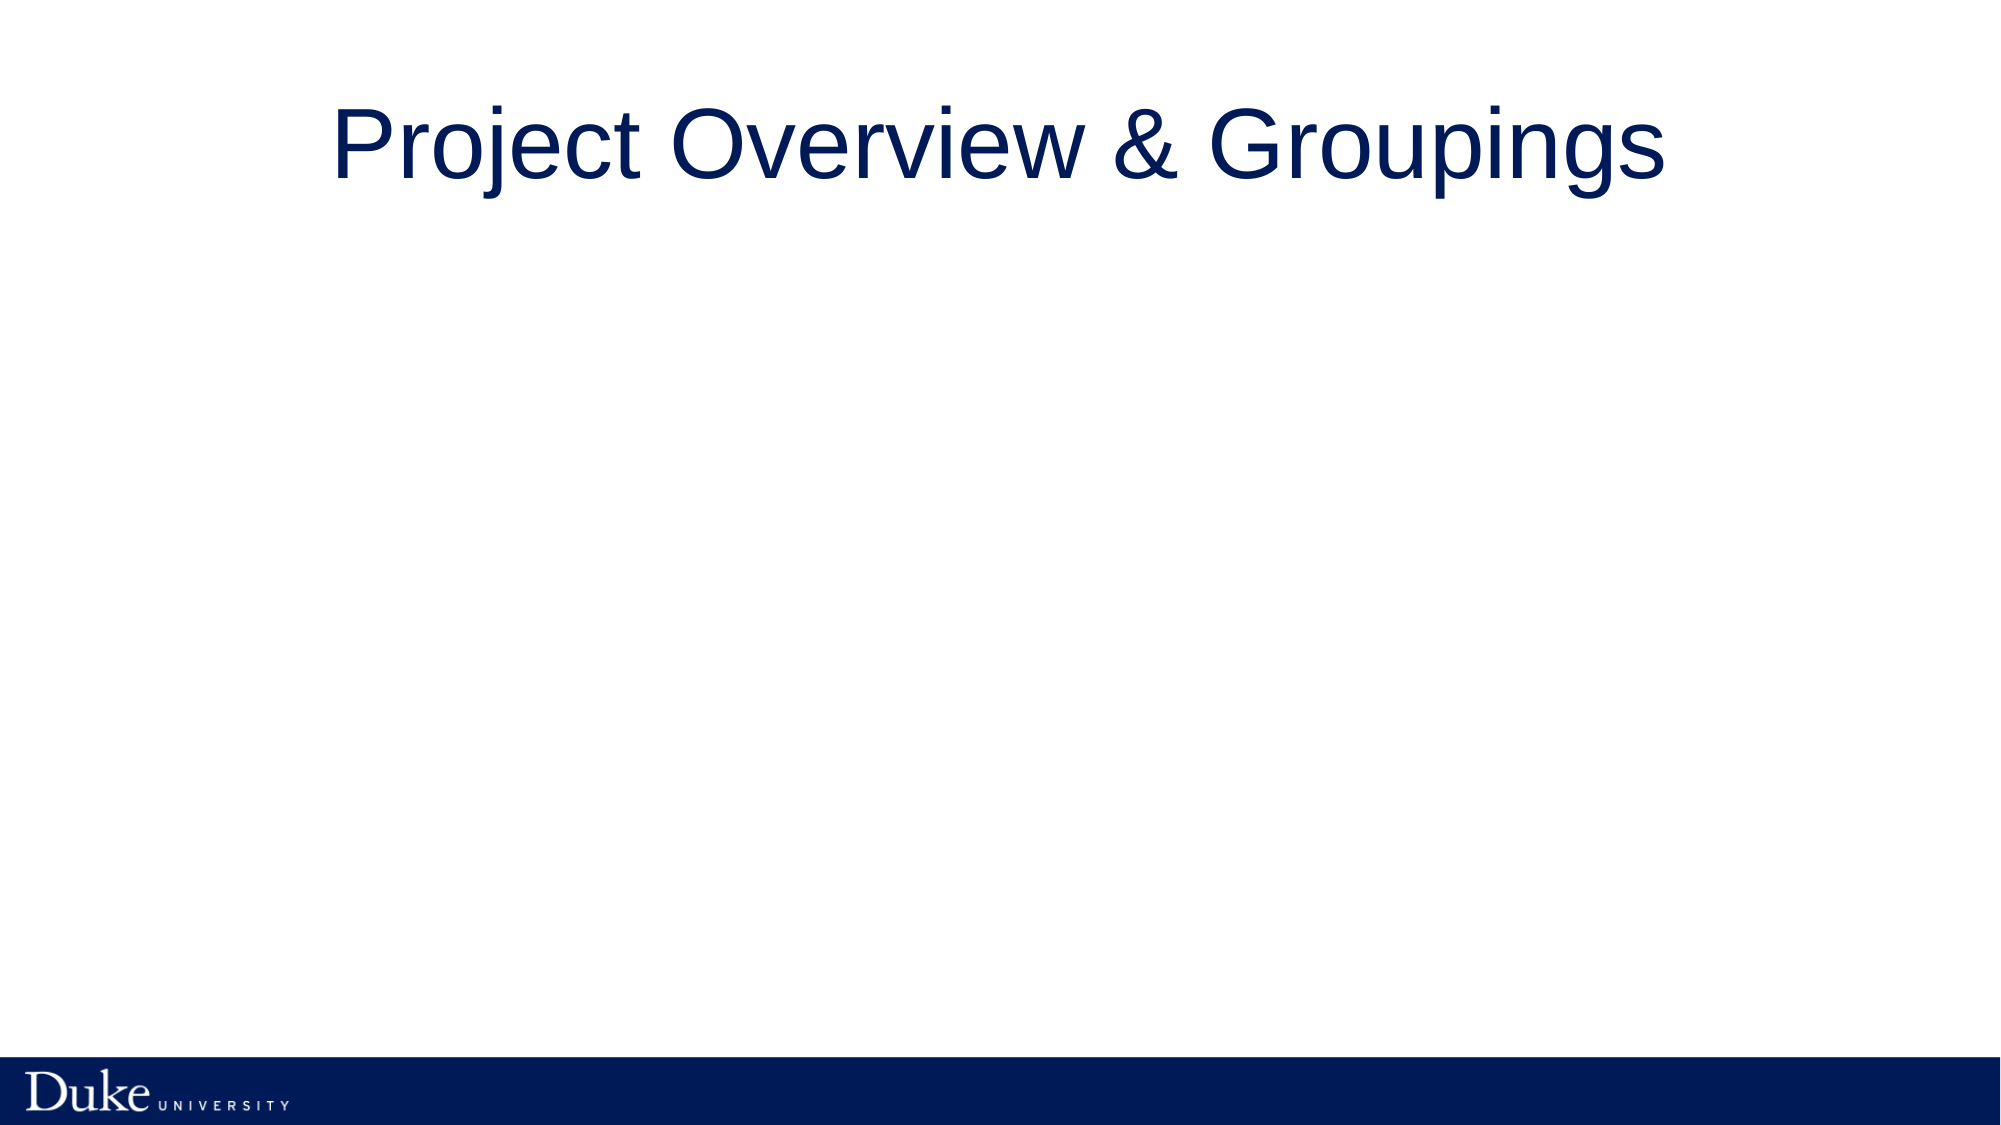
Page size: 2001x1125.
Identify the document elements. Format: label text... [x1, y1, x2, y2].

picture [0, 0, 2001, 1125]
title Project Overview & Groupings [99, 45, 1900, 233]
